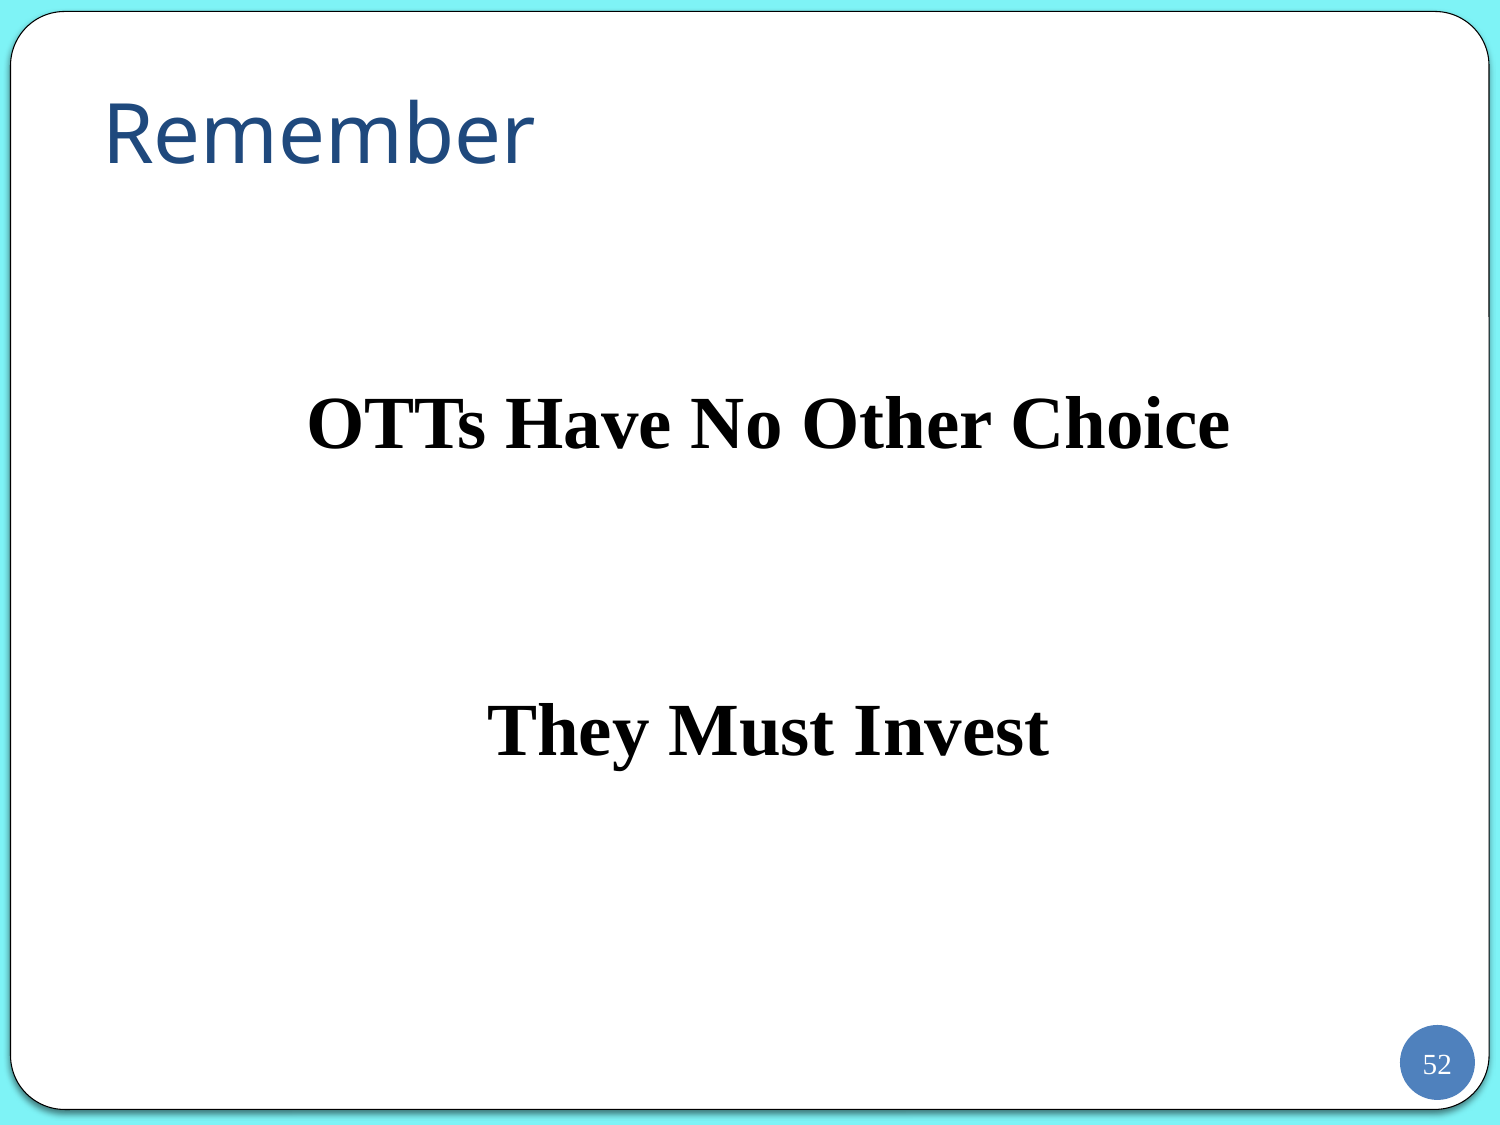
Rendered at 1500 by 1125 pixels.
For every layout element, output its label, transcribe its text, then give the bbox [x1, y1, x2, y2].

slide_number 52 [1399, 1025, 1475, 1100]
list OTTs Have No Other Choice They Must Invest [87, 212, 1450, 1025]
title Remember [87, 62, 1450, 196]
